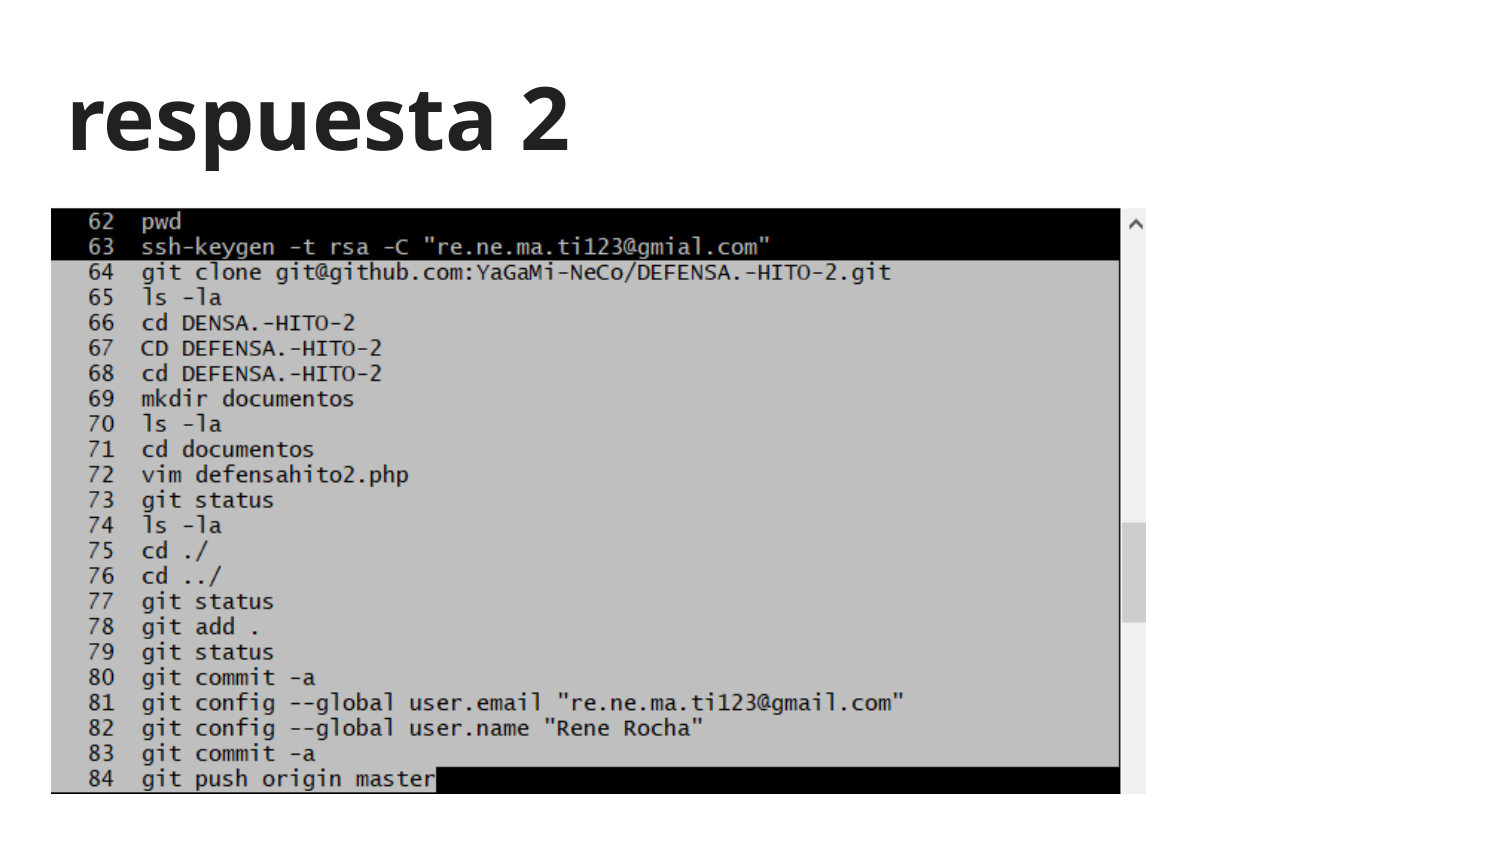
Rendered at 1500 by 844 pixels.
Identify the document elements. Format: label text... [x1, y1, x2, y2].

picture [50, 201, 1146, 794]
title respuesta 2 [51, 48, 1449, 180]
